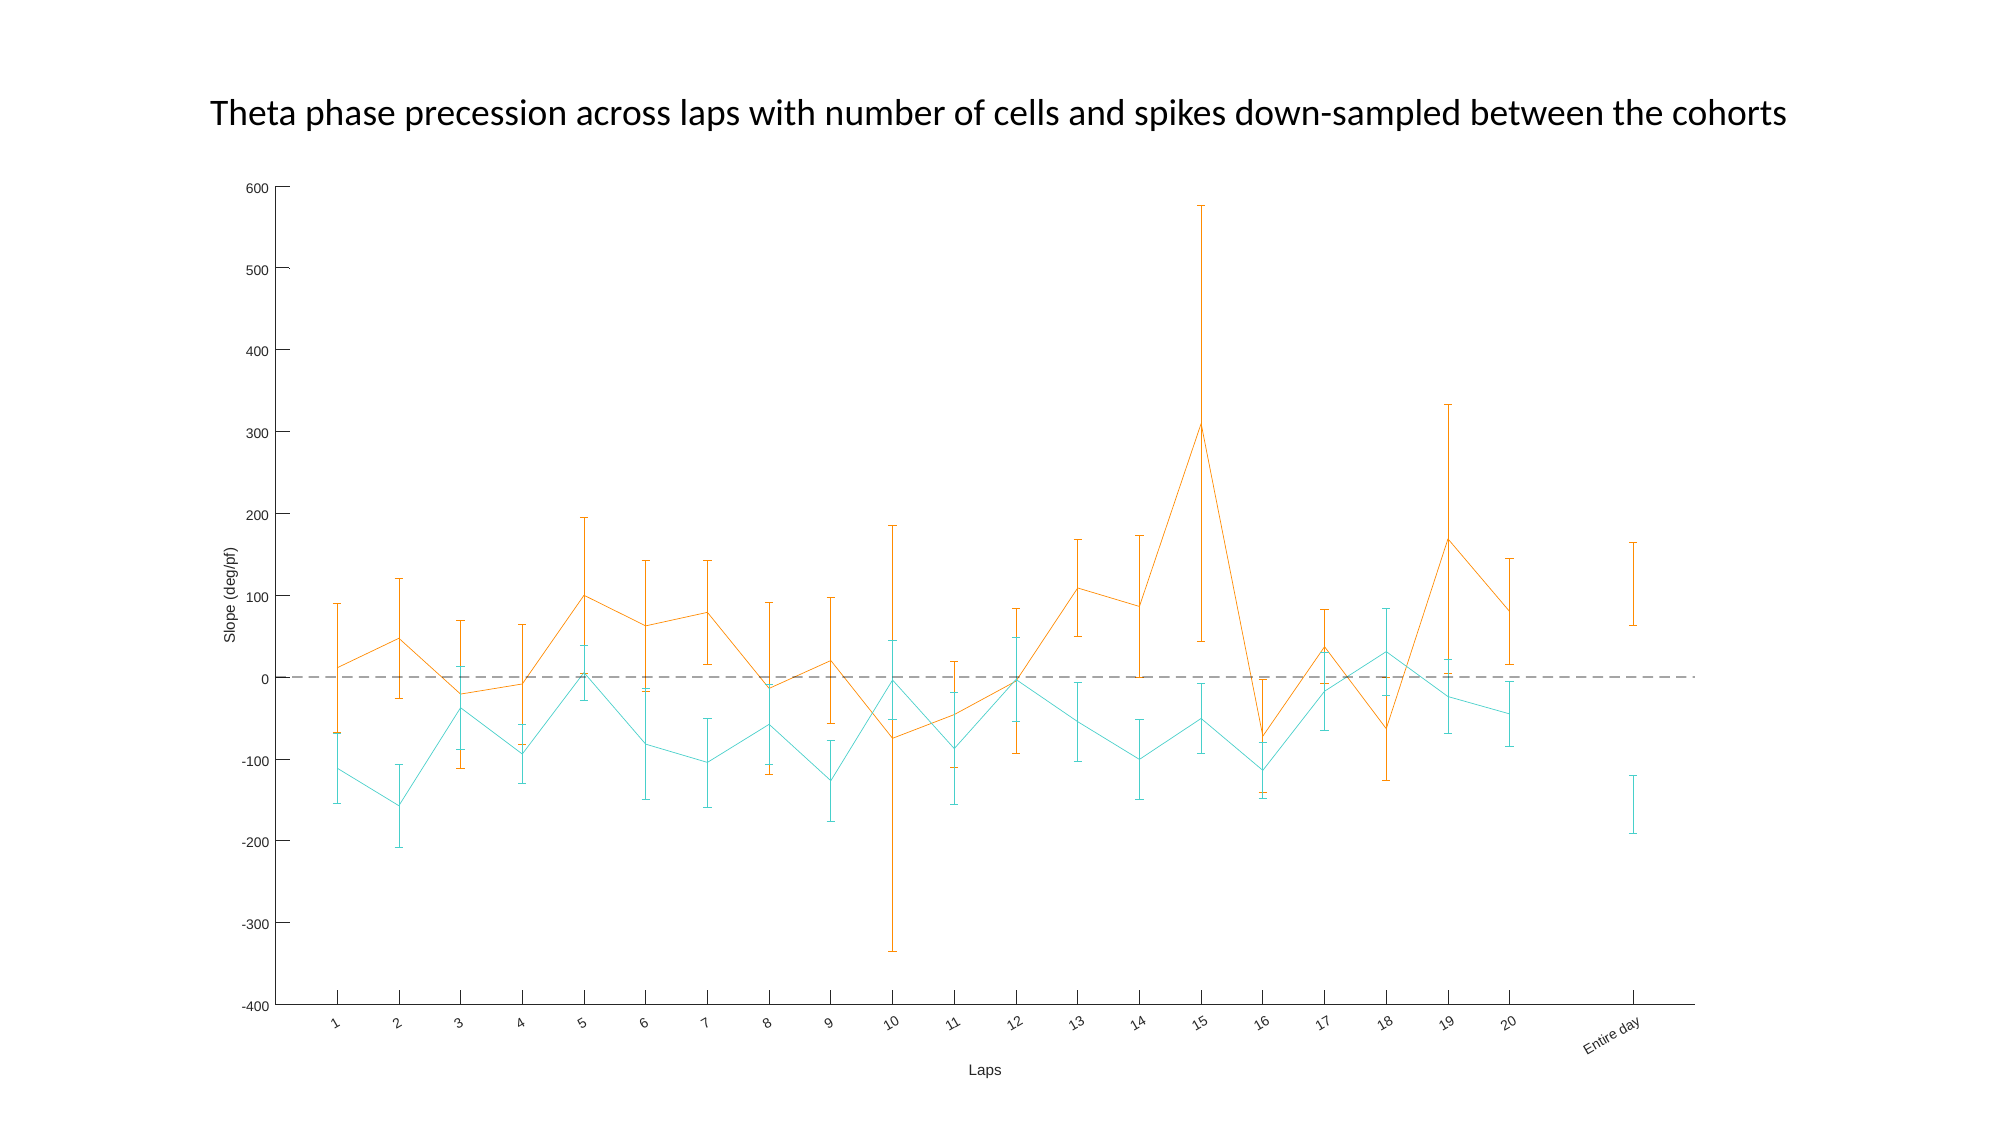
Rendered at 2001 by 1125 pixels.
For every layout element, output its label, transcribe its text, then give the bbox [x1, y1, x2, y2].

text_box Theta phase precession across laps with number of cells and spikes down-sampled between the cohorts [195, 80, 1805, 141]
picture [220, 174, 1699, 1084]
